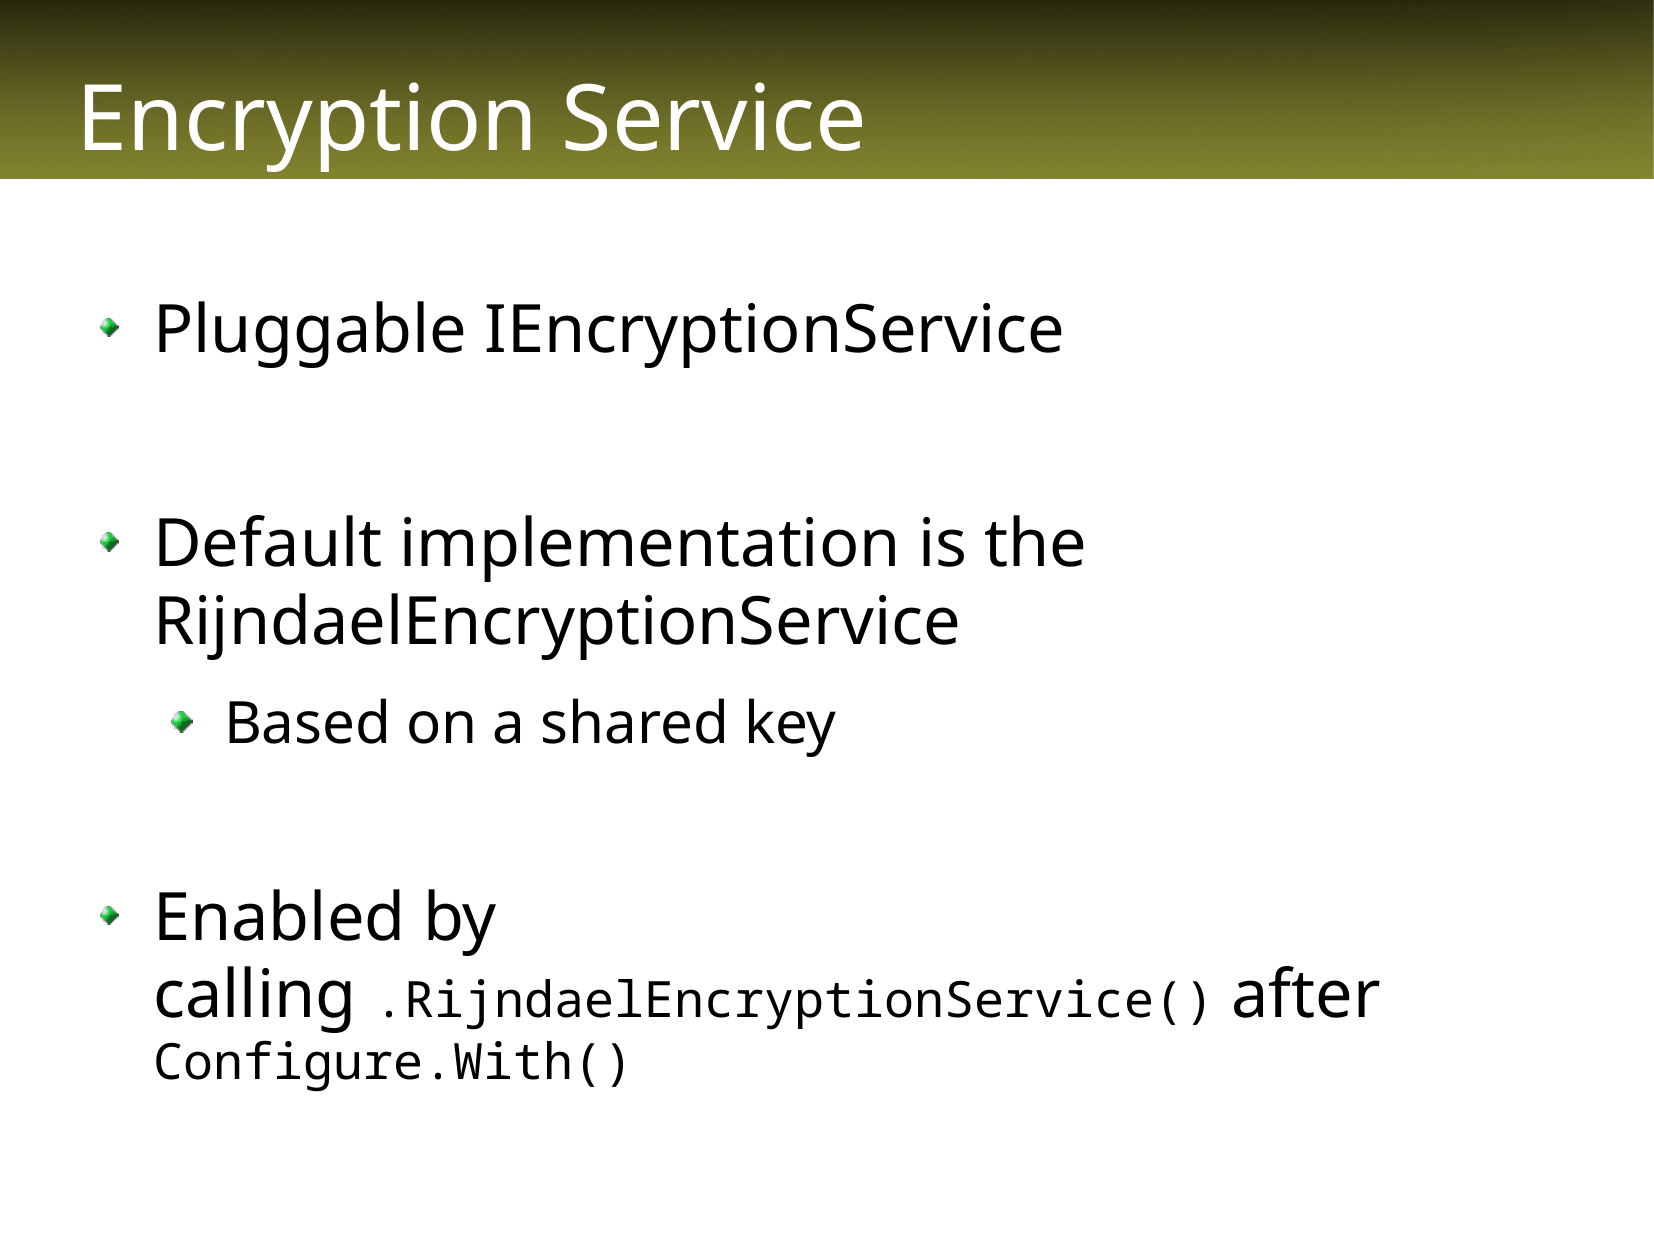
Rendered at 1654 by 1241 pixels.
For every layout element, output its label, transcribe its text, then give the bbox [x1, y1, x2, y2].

picture [100, 906, 119, 925]
picture [171, 711, 193, 733]
picture [100, 318, 119, 337]
list Pluggable IEncryptionService Default implementation is the RijndaelEncryptionService Based on a shared key Enabled by calling .RijndaelEncryptionService() after Configure.With() [82, 289, 1571, 1109]
picture [100, 532, 119, 552]
title Encryption Service [76, 58, 1654, 178]
picture [0, 0, 1654, 179]
